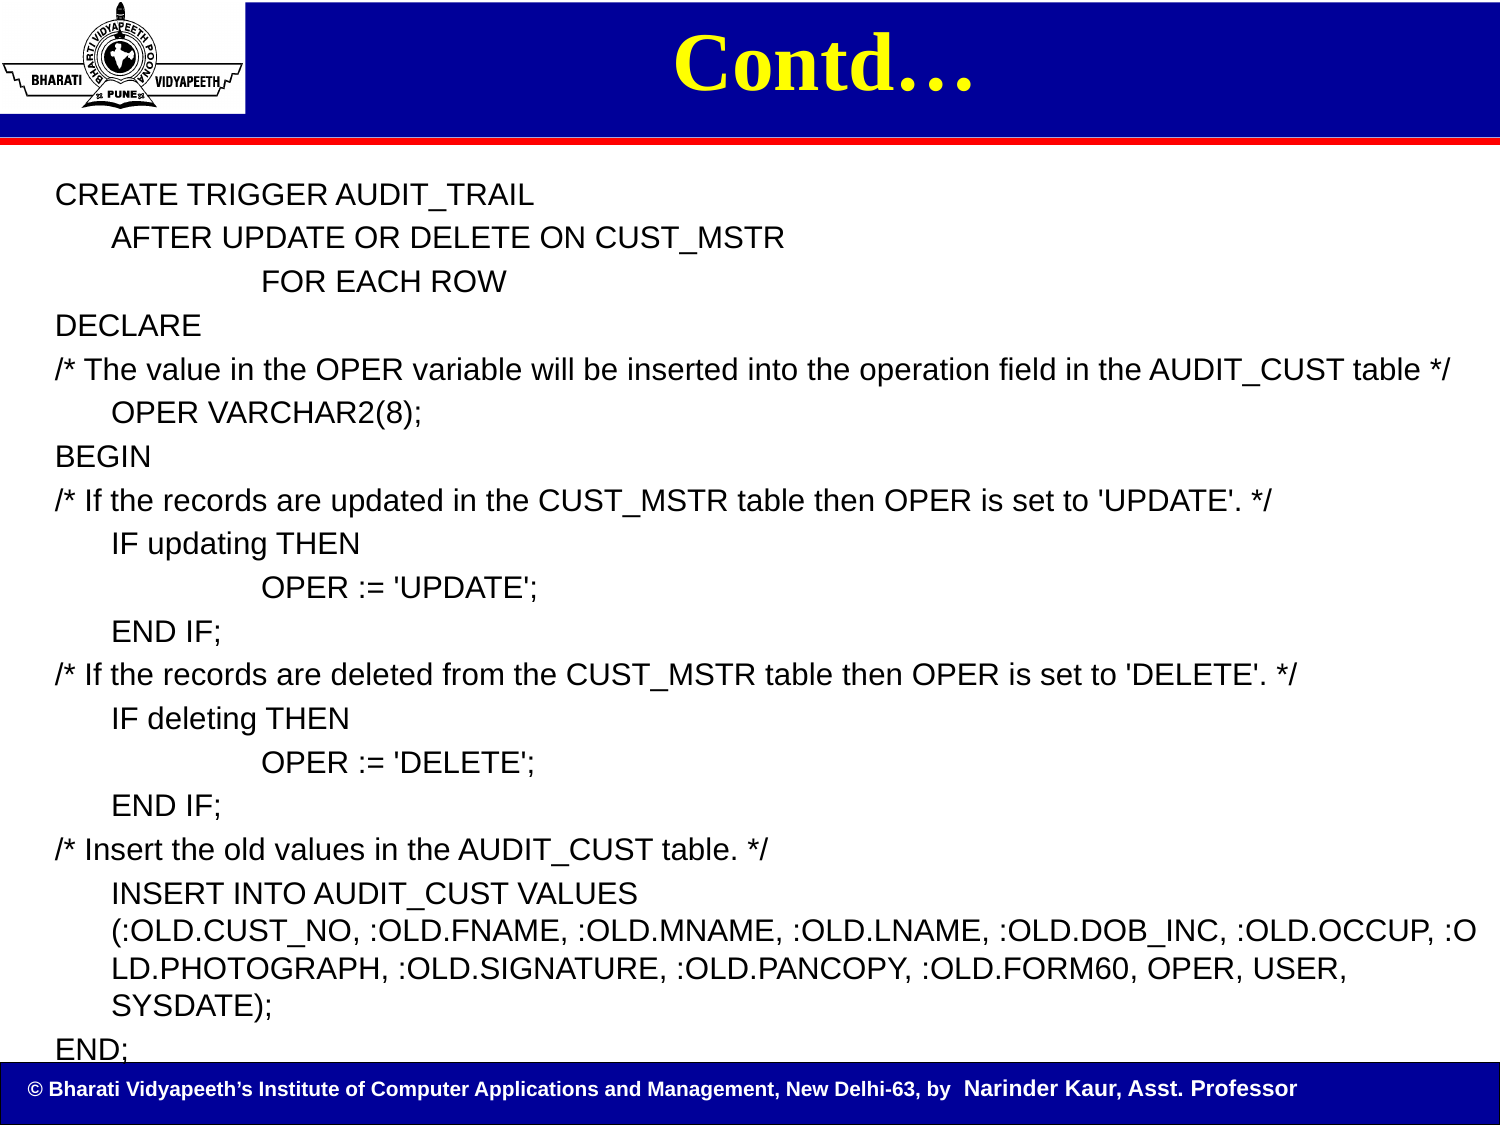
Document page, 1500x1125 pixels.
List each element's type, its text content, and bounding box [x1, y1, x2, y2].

picture [2, 2, 150, 109]
title Contd… [150, 0, 1500, 166]
list CREATE TRIGGER AUDIT_TRAIL AFTER UPDATE OR DELETE ON CUST_MSTR FOR EACH ROW DECLARE /* The value in the OPER variable will be inserted into the operation field in the AUDIT_CUST table */ OPER VARCHAR2(8); BEGIN /* If the records are updated in the CUST_MSTR table then OPER is set to 'UPDATE'. */ IF updating THEN OPER := 'UPDATE'; END IF; /* If the records are deleted from the CUST_MSTR table then OPER is set to 'DELETE'. */ IF deleting THEN OPER := 'DELETE'; END IF; /* Insert the old values in the AUDIT_CUST table. */ INSERT INTO AUDIT_CUST VALUES (:OLD.CUST_NO, :OLD.FNAME, :OLD.MNAME, :OLD.LNAME, :OLD.DOB_INC, :OLD.OCCUP, :OLD.PHOTOGRAPH, :OLD.SIGNATURE, :OLD.PANCOPY, :OLD.FORM60, OPER, USER, SYSDATE); END; [39, 166, 1500, 1038]
